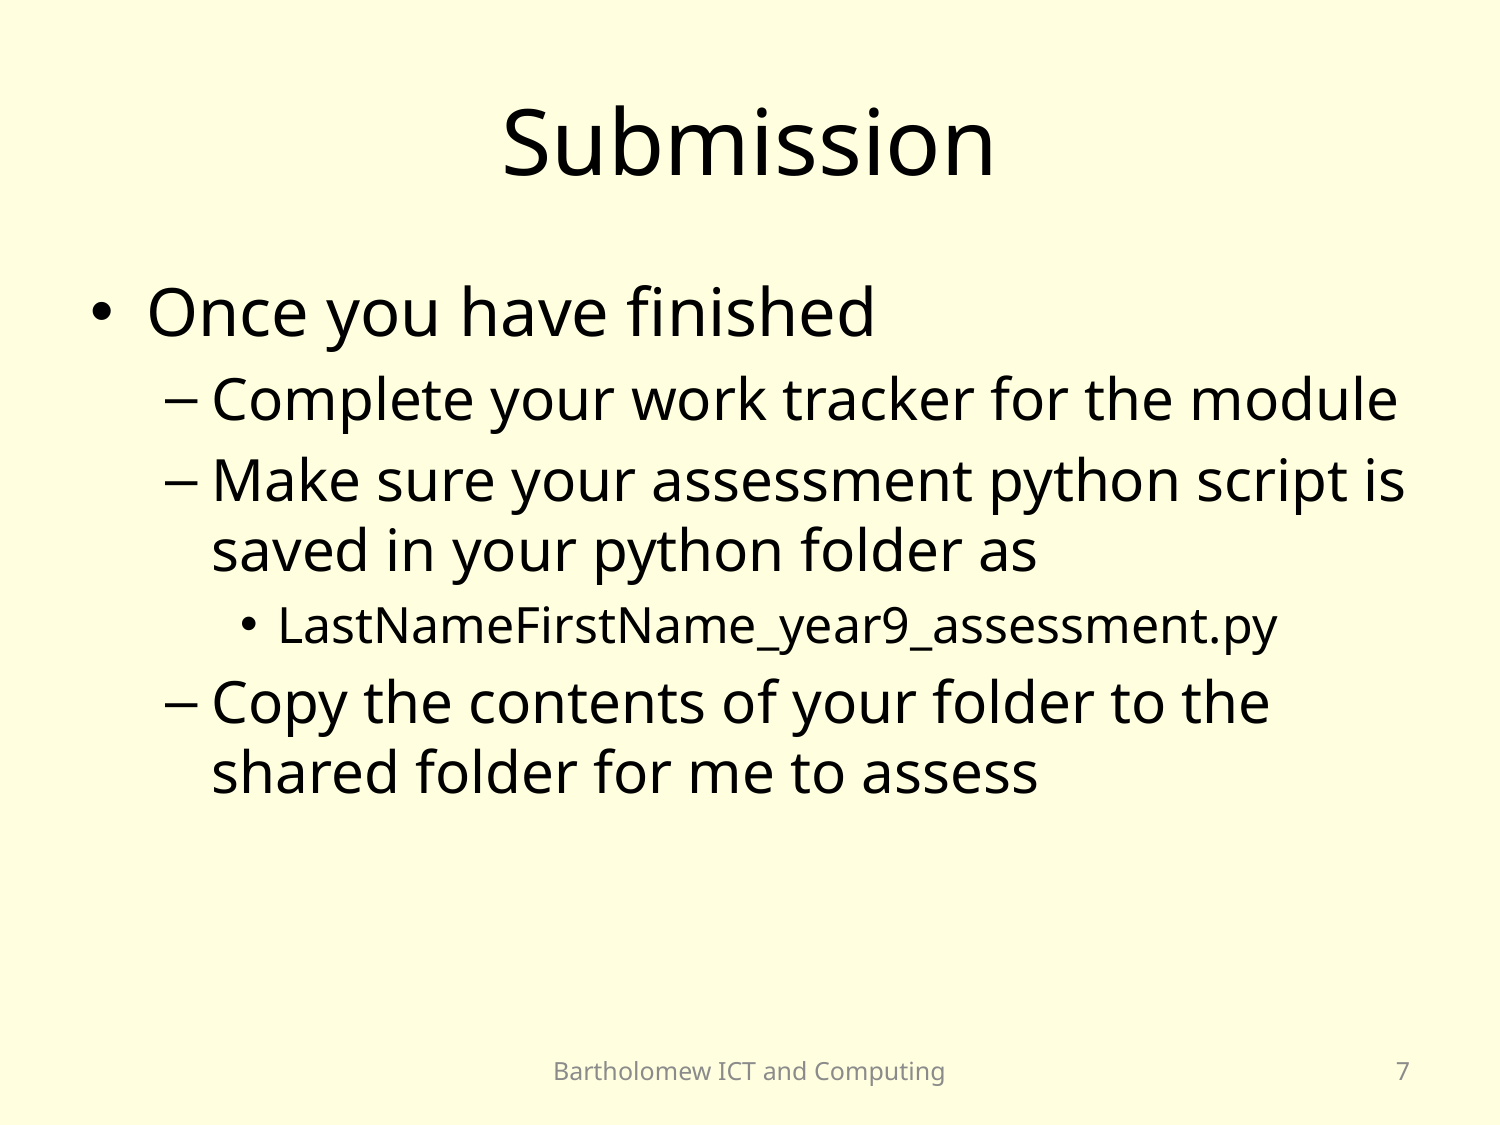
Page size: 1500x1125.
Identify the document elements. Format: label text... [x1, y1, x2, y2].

footer Bartholomew ICT and Computing [512, 1042, 988, 1103]
title Submission [75, 45, 1425, 233]
list Once you have finished Complete your work tracker for the module Make sure your assessment python script is saved in your python folder as LastNameFirstName_year9_assessment.py Copy the contents of your folder to the shared folder for me to assess [75, 262, 1425, 1005]
slide_number 7 [1074, 1042, 1425, 1103]
